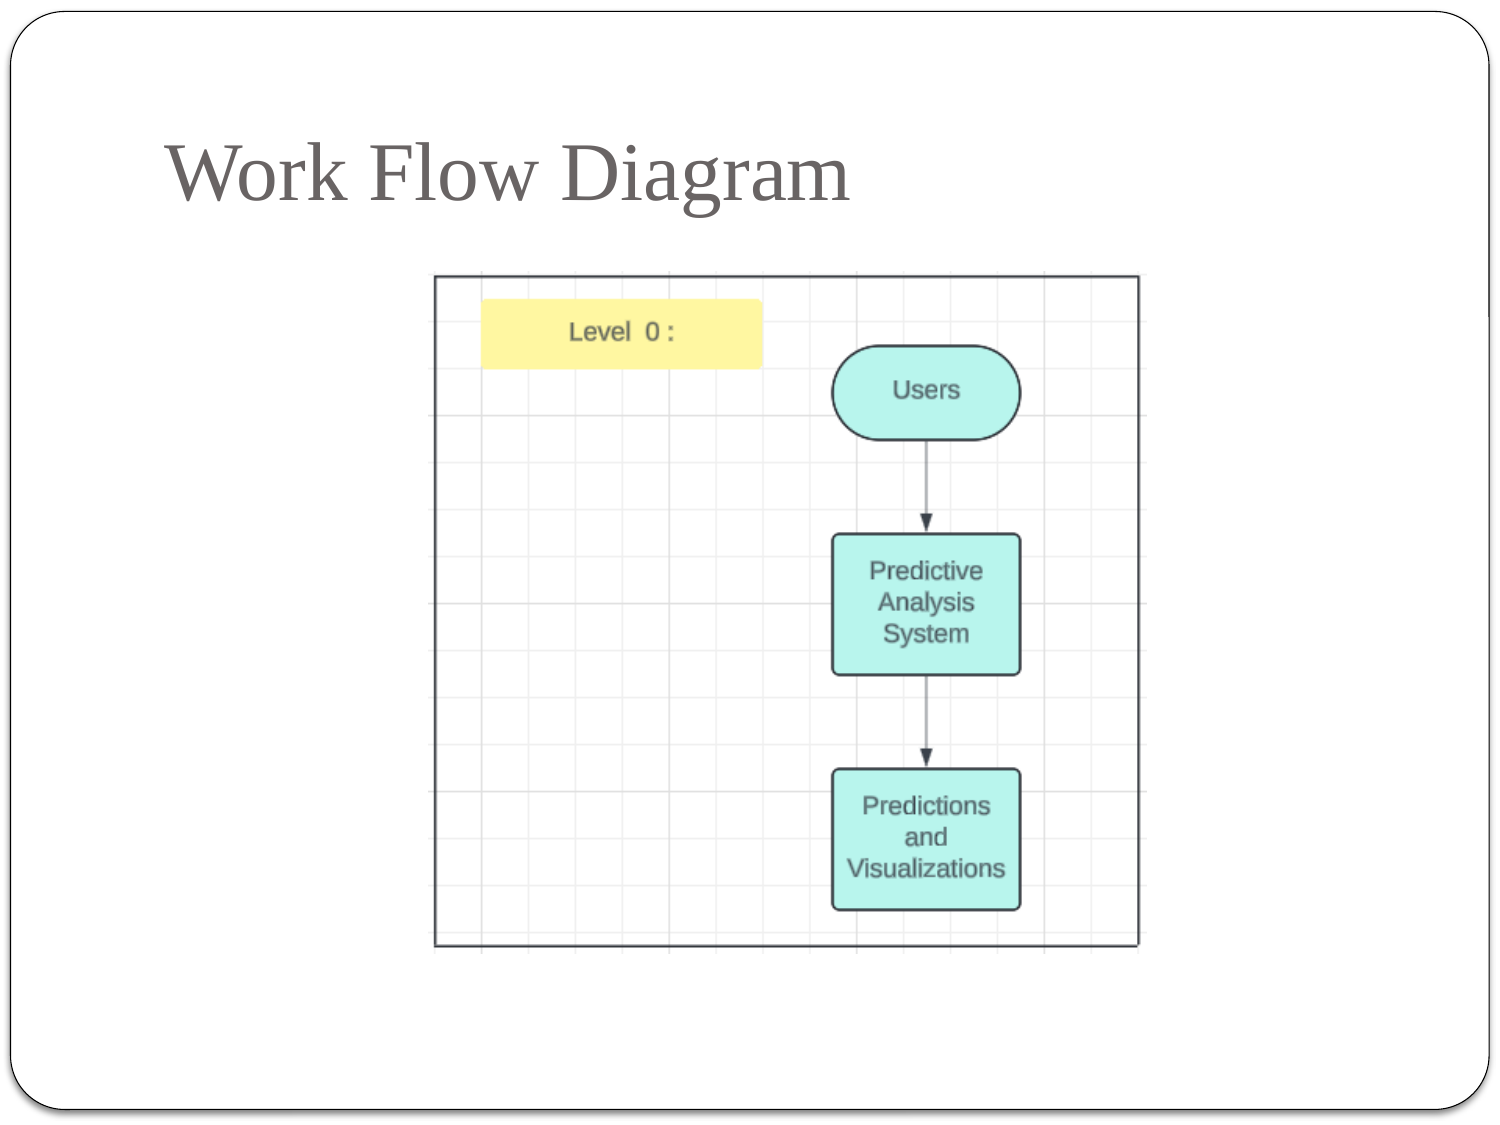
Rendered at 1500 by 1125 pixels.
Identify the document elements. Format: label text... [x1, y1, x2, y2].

title Work Flow Diagram [150, 45, 1425, 233]
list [427, 271, 1148, 954]
